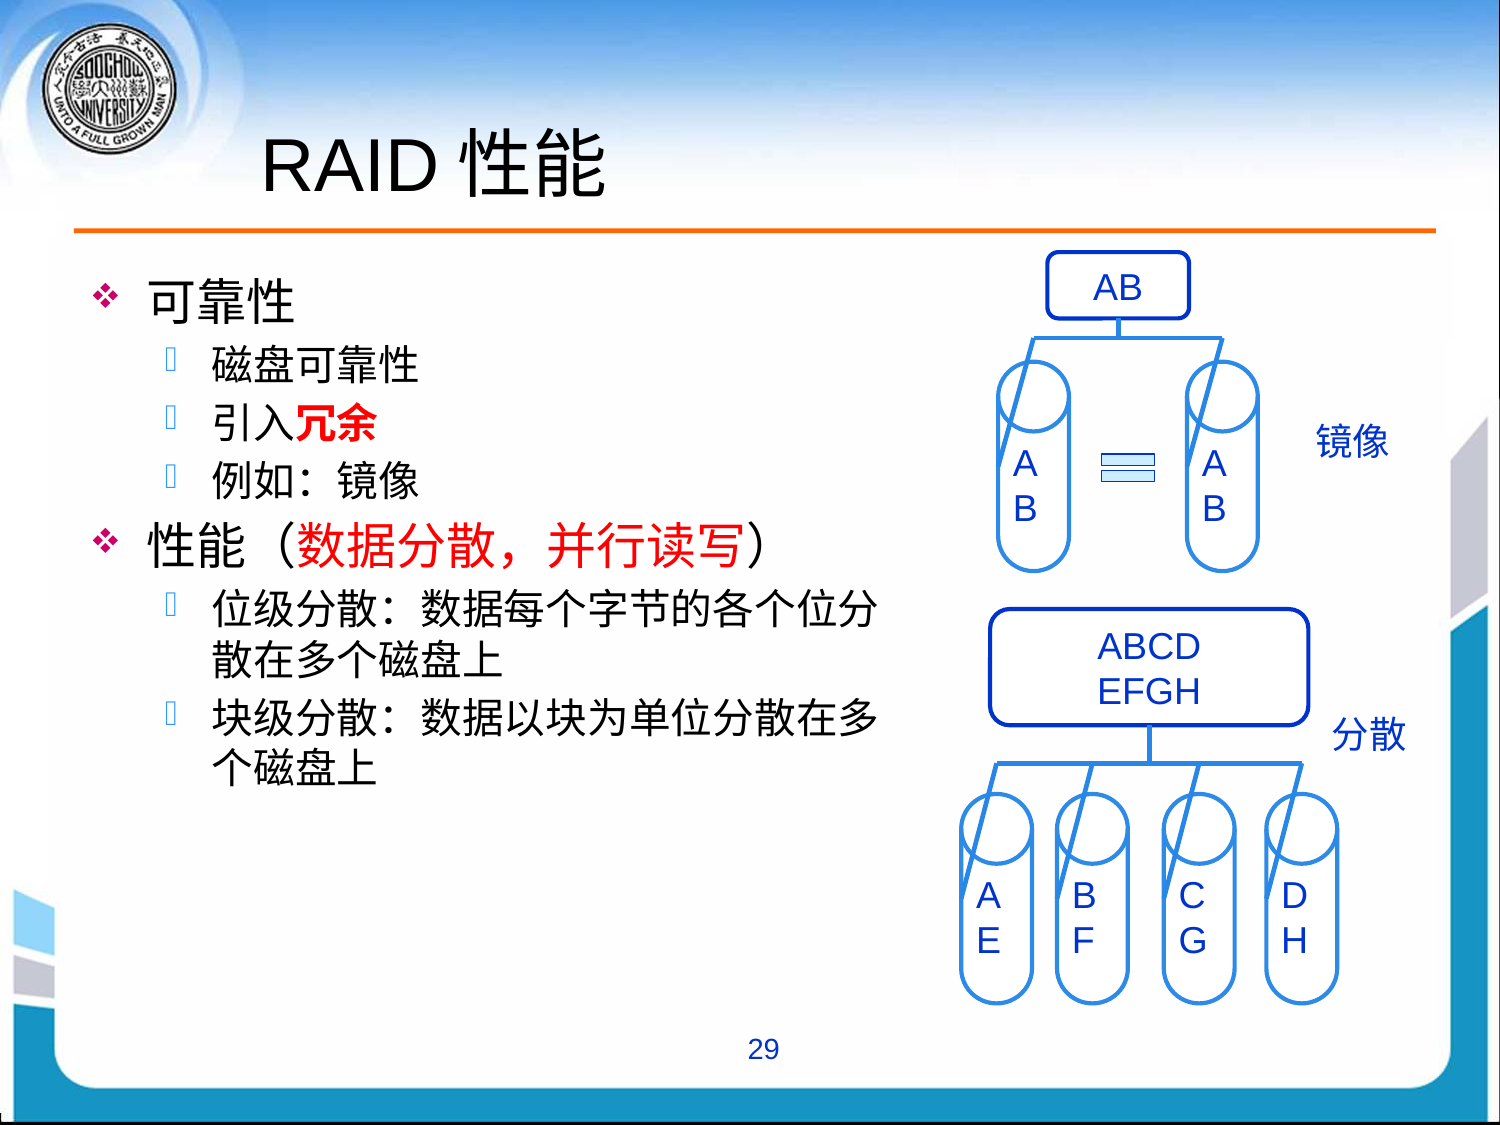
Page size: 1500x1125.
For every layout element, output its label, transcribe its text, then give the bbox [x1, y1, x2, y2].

text_box [1101, 454, 1155, 466]
text_box AB [1045, 250, 1192, 321]
text_box C G [1161, 792, 1237, 1006]
slide_number 29 [419, 1022, 796, 1102]
title RAID性能 [245, 112, 1336, 210]
text_box B F [1054, 792, 1130, 1006]
text_box A B [996, 359, 1072, 574]
text_box ABCD EFGH [987, 606, 1311, 728]
text_box A E [959, 792, 1035, 1006]
text_box 镜像 [1300, 410, 1455, 471]
text_box 分散 [1316, 704, 1447, 764]
text_box A B [1184, 359, 1260, 574]
picture [0, 0, 1500, 1125]
list 可靠性 磁盘可靠性 引入冗余 例如：镜像 性能（数据分散，并行读写） 位级分散：数据每个字节的各个位分散在多个磁盘上 块级分散：数据以块为单位分散在多个磁盘上 [75, 262, 912, 1005]
text_box D H [1264, 792, 1340, 1006]
text_box [1101, 470, 1155, 482]
